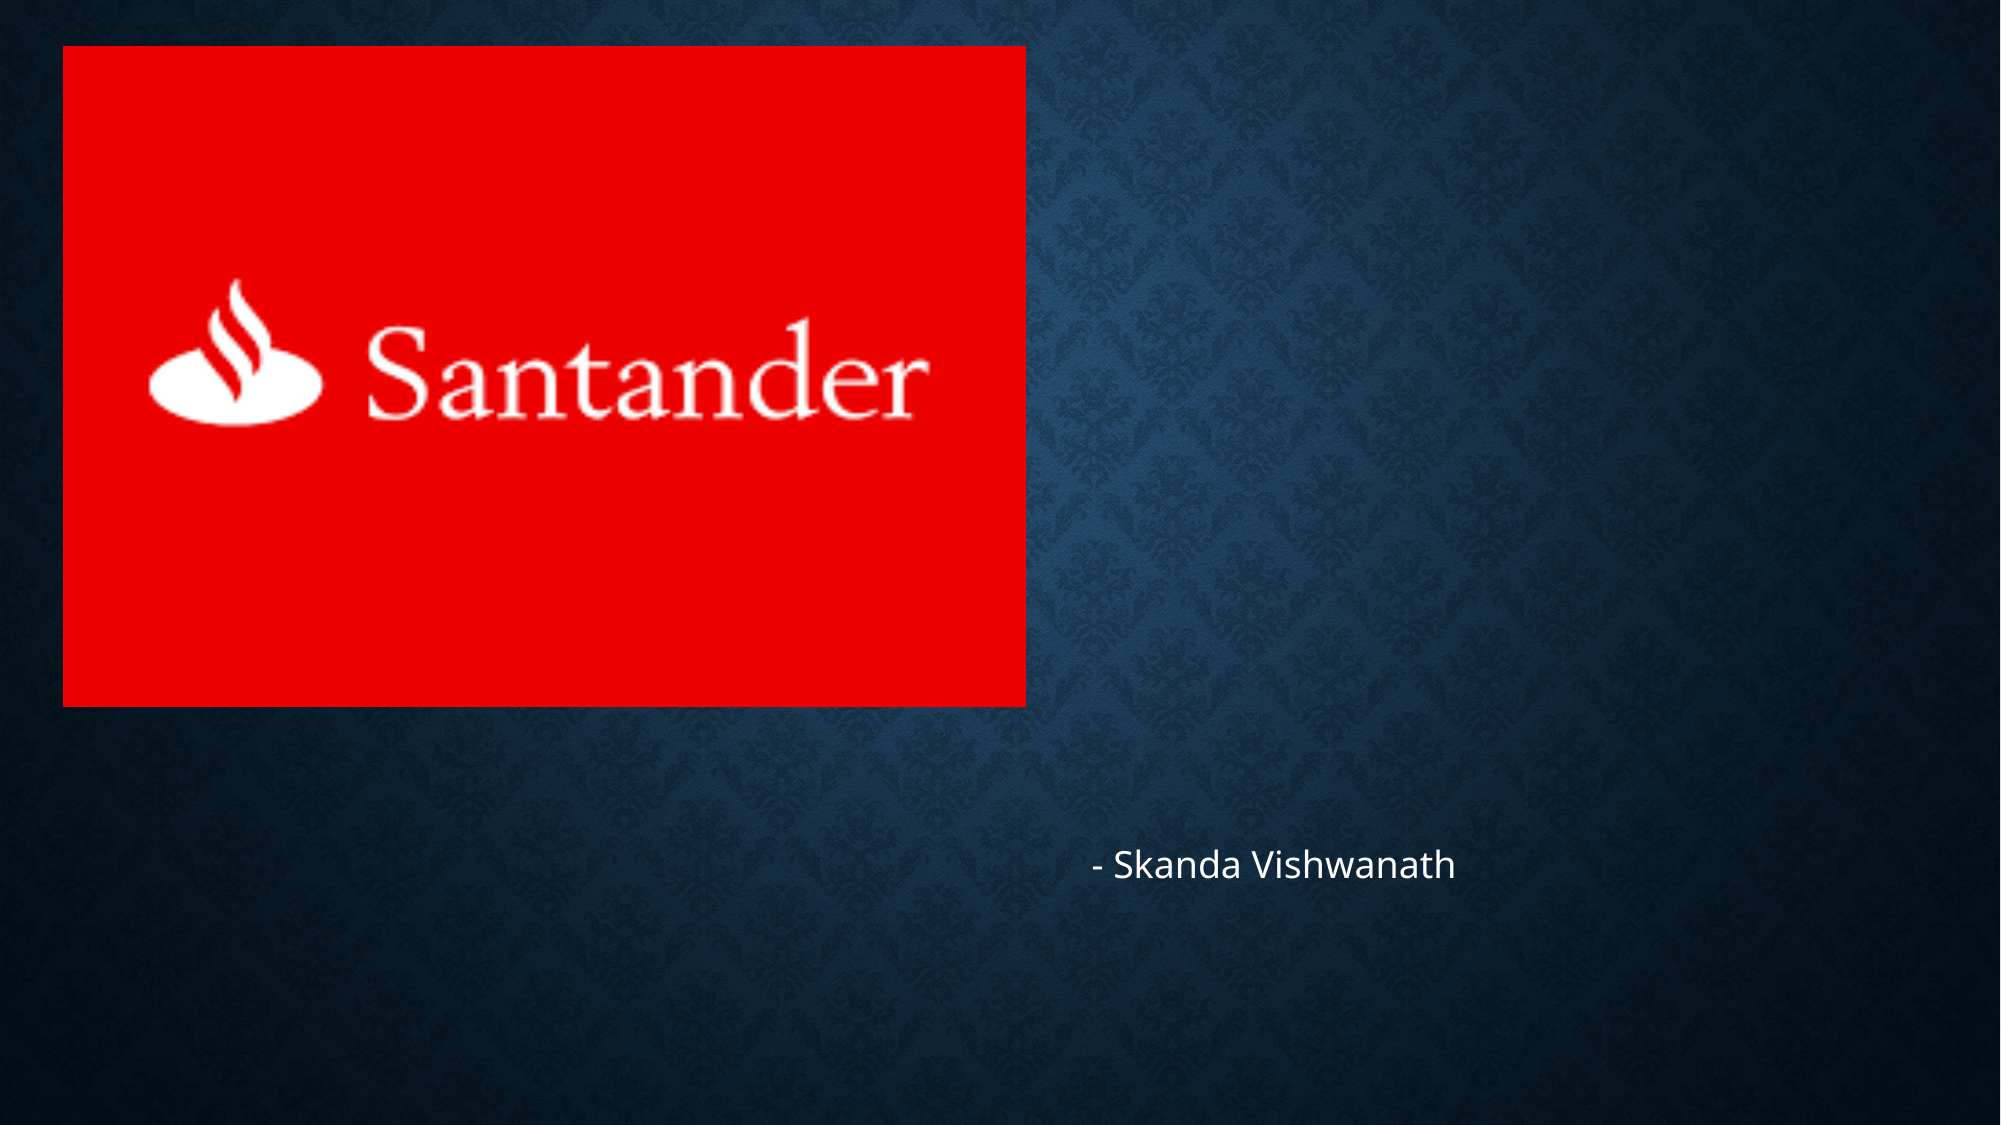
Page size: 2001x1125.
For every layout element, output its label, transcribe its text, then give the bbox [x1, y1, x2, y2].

text_box - Skanda Vishwanath [978, 833, 1570, 894]
picture [62, 45, 1026, 707]
